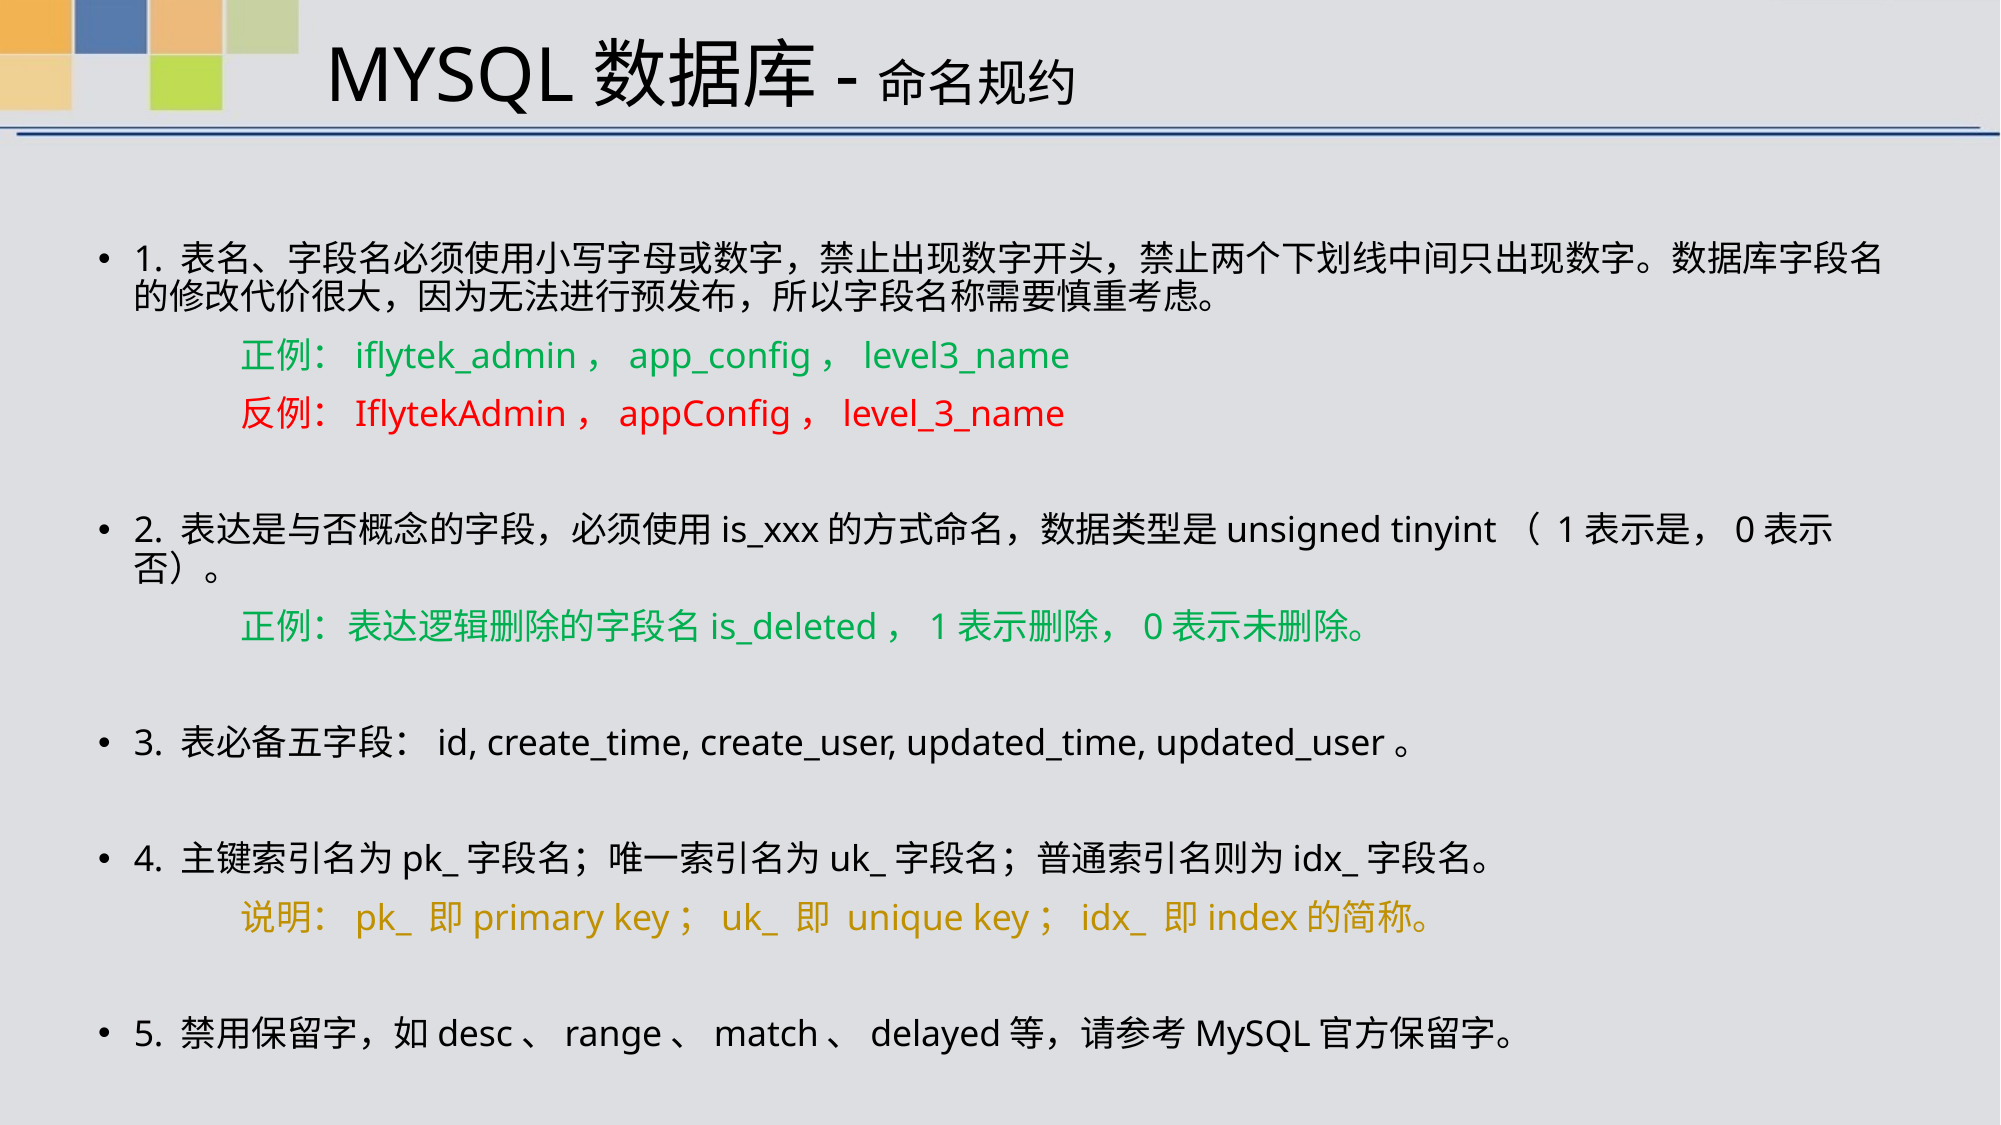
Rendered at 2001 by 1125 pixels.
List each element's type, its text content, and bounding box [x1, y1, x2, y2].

title MYSQL数据库-命名规约 [310, 26, 1787, 129]
picture [0, 0, 2001, 1125]
list 1. 表名、字段名必须使用小写字母或数字，禁止出现数字开头，禁止两个下划线中间只出现数字。数据库字段名的修改代价很大，因为无法进行预发布，所以字段名称需要慎重考虑。 正例：iflytek_admin，app_config，level3_name 反例：IflytekAdmin，appConfig，level_3_name 2. 表达是与否概念的字段，必须使用is_xxx的方式命名，数据类型是unsigned tinyint（ 1表示是，0表示否）。 正例：表达逻辑删除的字段名is_deleted，1表示删除，0表示未删除。 3. 表必备五字段：id, create_time, create_user, updated_time, updated_user。 4. 主键索引名为pk_字段名；唯一索引名为uk_字段名；普通索引名则为idx_字段名。 说明：pk_ 即primary key；uk_ 即 unique key；idx_ 即index的简称。 5. 禁用保留字，如desc、range、match、delayed等，请参考MySQL官方保留字。 [83, 156, 1917, 1070]
